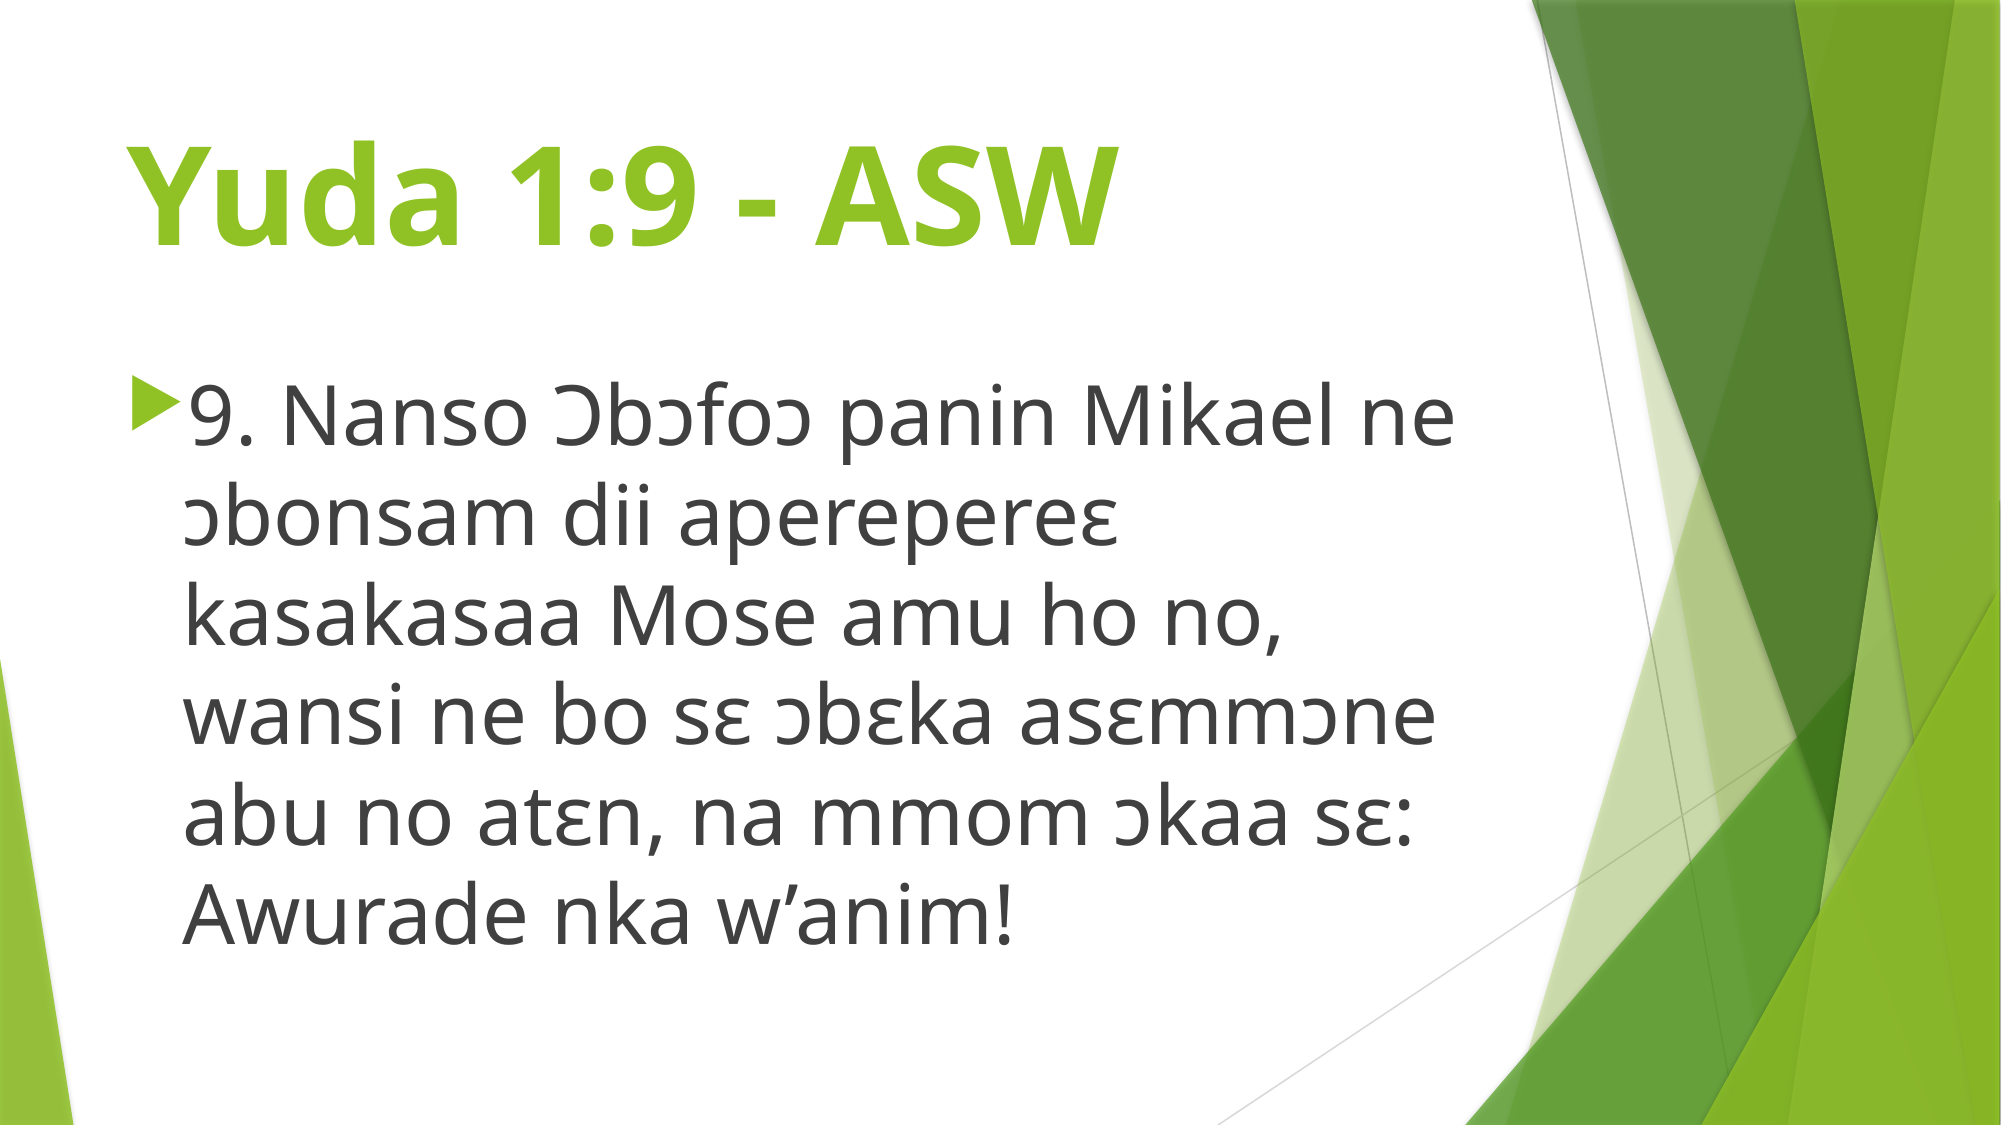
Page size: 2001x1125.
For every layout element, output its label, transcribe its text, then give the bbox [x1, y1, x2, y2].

title Yuda 1:9 - ASW [111, 99, 1522, 317]
list 9. Nanso Ɔbɔfoɔ panin Mikael ne ɔbonsam dii aperepereɛ kasakasaa Mose amu ho no, wansi ne bo sɛ ɔbɛka asɛmmɔne abu no atɛn, na mmom ɔkaa sɛ: Awurade nka w’anim! [111, 354, 1522, 992]
